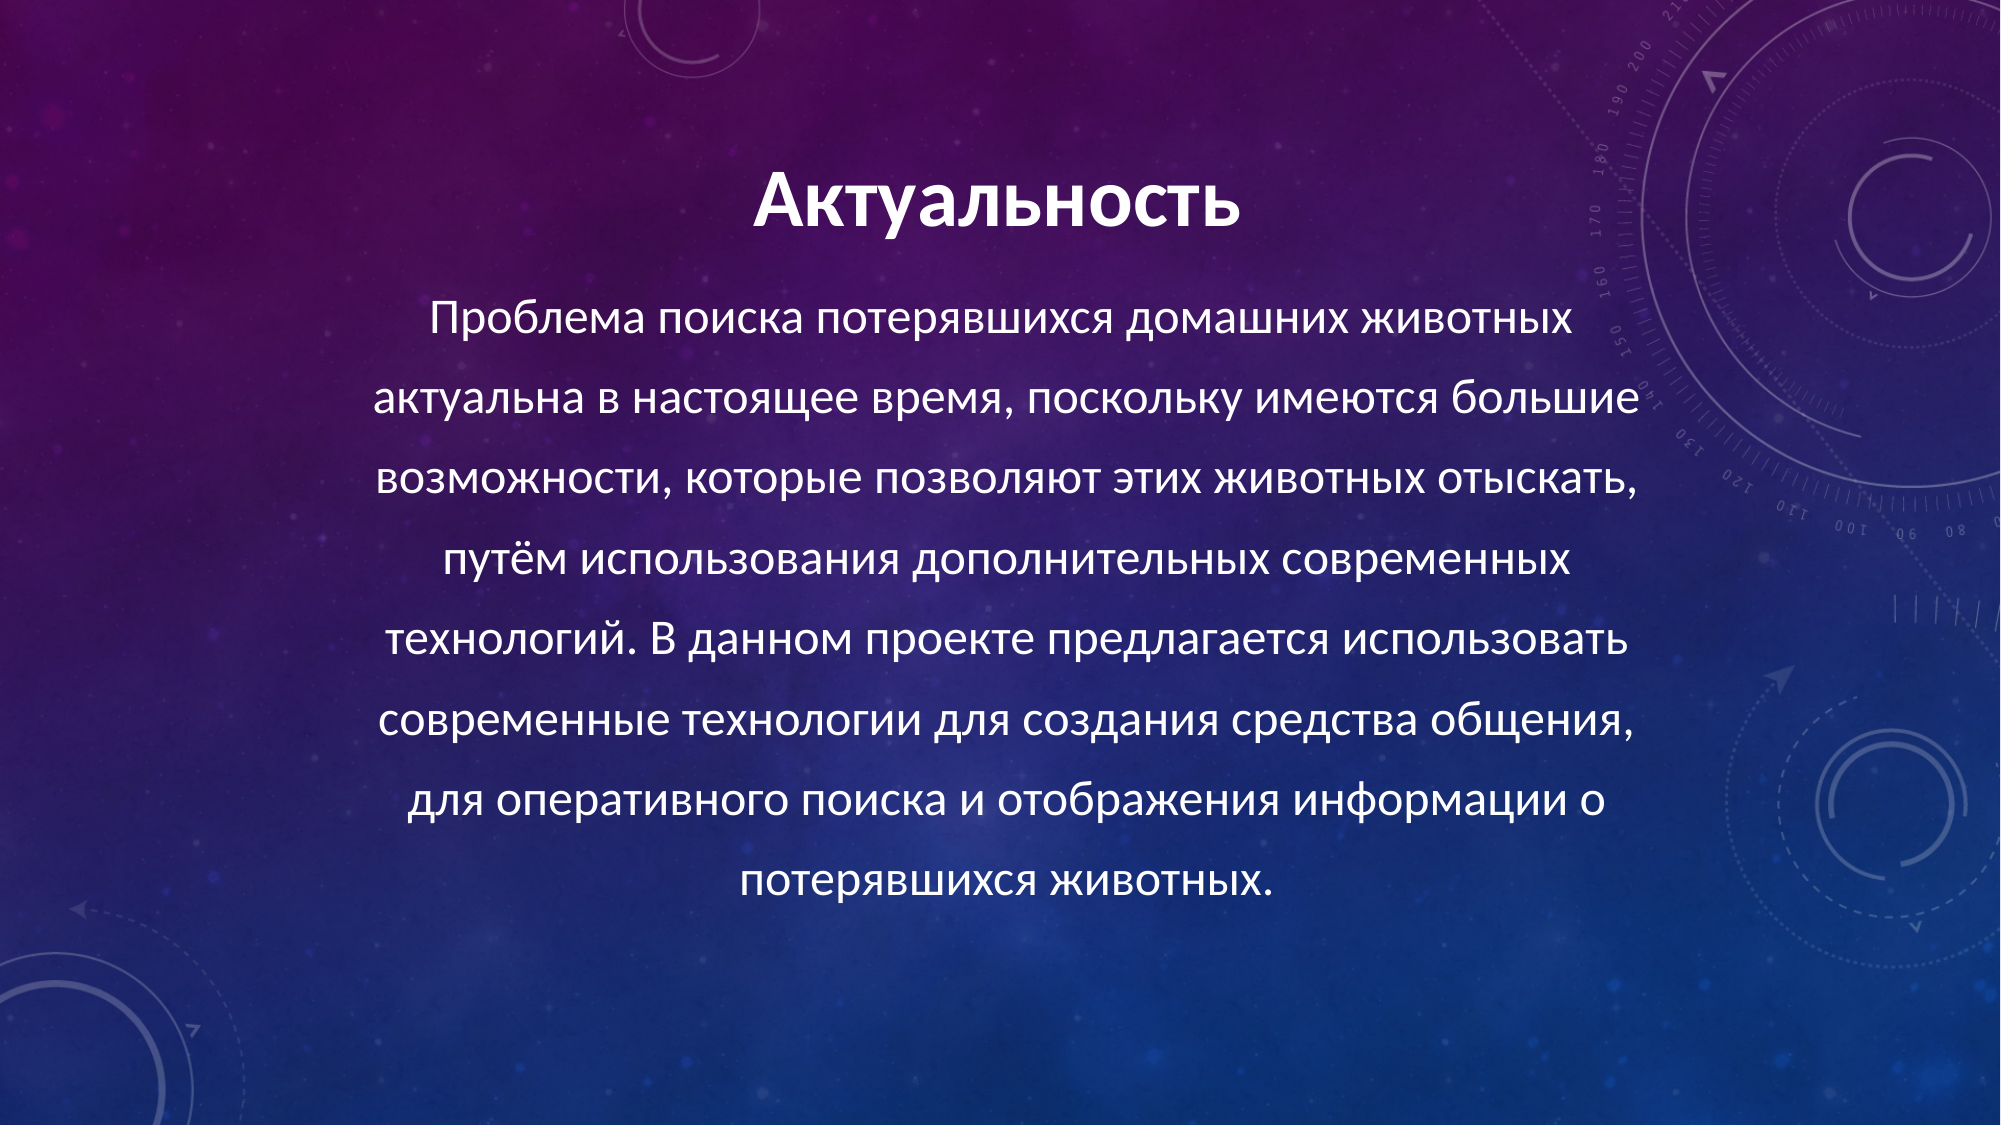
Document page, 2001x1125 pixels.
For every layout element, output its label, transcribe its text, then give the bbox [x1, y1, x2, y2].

text_box Актуальность Проблема поиска потерявшихся домашних животных актуальна в настоящее время, поскольку имеются большие возможности, которые позволяют этих животных отыскать, путём использования дополнительных современных технологий. В данном проекте предлагается использовать современные технологии для создания средства общения, для оперативного поиска и отображения информации о потерявшихся животных. [345, 129, 1676, 913]
picture [0, 0, 2001, 1125]
